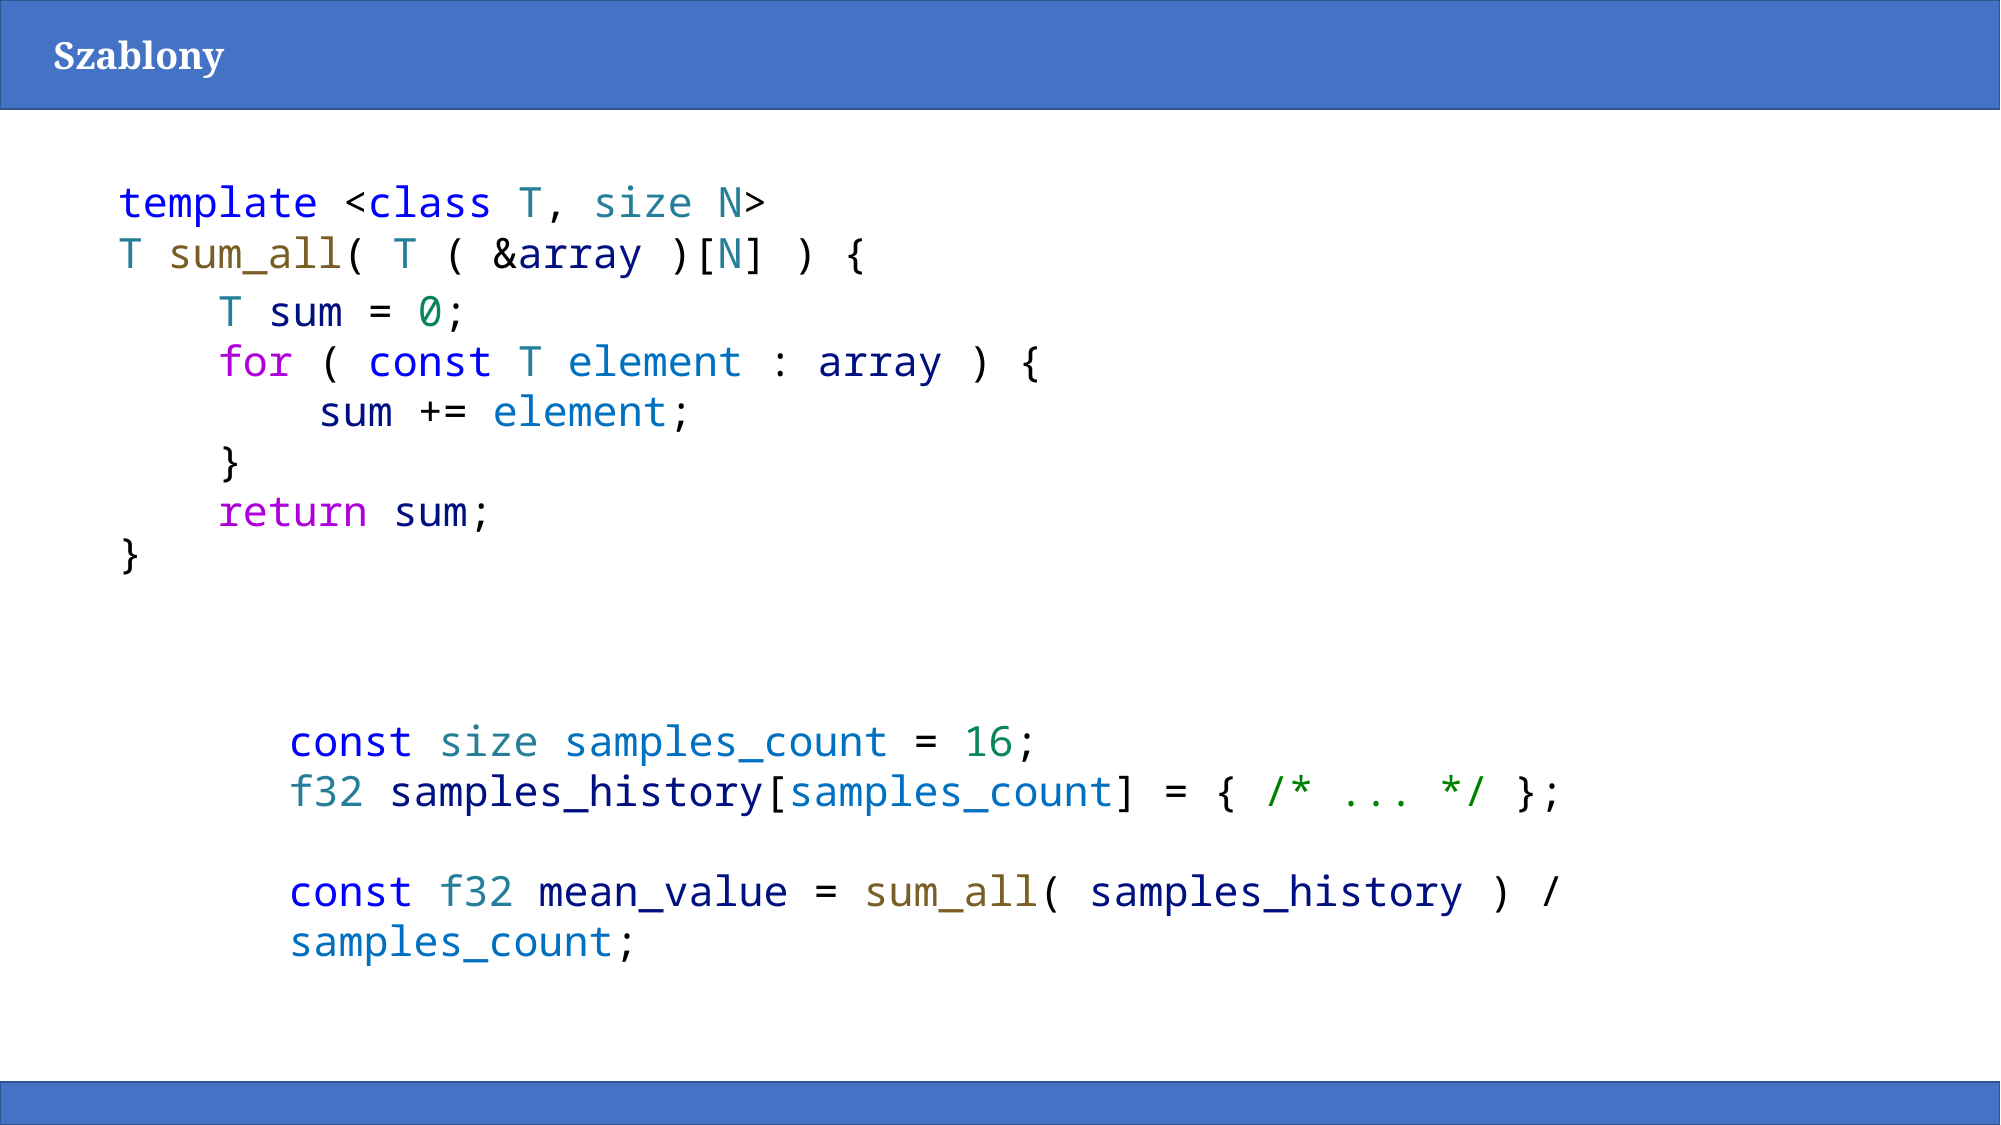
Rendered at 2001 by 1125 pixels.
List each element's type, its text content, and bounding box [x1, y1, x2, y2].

text_box T sum_all( T ( &array )[N] ) {​ } [102, 543, 1117, 585]
text_box T sum = 0;​​ for ( const T element : array ) {​​ sum += element;​​ }​​ return sum;​ [102, 277, 1135, 543]
text_box template <class T, size N> [102, 168, 1221, 234]
text_box [0, 1081, 2000, 1125]
text_box T sum_all( T ( &array )[N] ) {​ } [102, 219, 1117, 277]
text_box Szablony [0, 0, 2000, 110]
text_box const size samples_count = 16; f32 samples_history[samples_count] = { /* ... */ }; const f32 mean_value = sum_all( samples_history ) / samples_count; [273, 707, 1914, 973]
